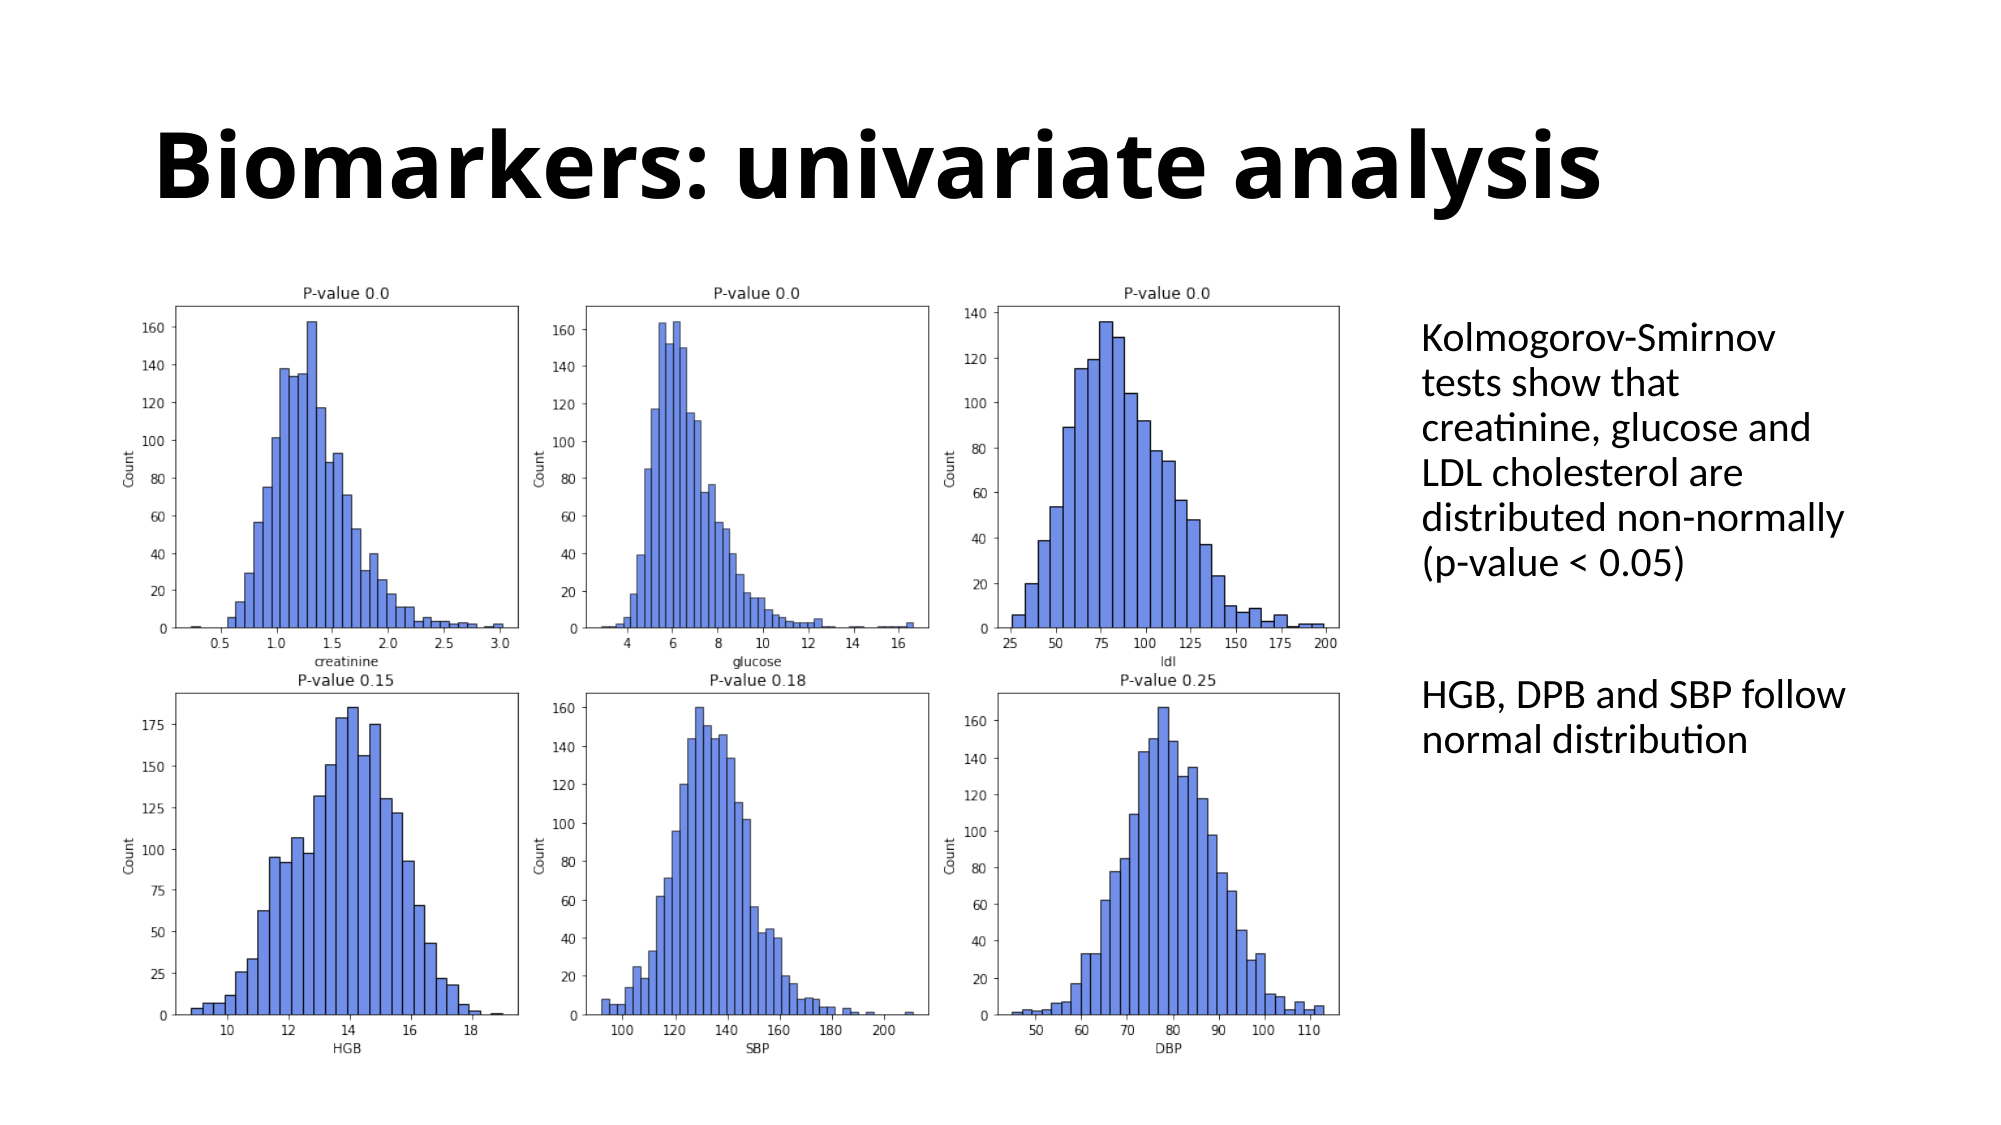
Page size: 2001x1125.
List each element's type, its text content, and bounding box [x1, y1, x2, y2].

title Biomarkers: univariate analysis [137, 59, 1863, 278]
picture [114, 277, 1348, 1064]
list Kolmogorov-Smirnov tests show that creatinine, glucose and LDL cholesterol are distributed non-normally (p-value < 0.05) HGB, DPB and SBP follow normal distribution [1406, 307, 1863, 1022]
